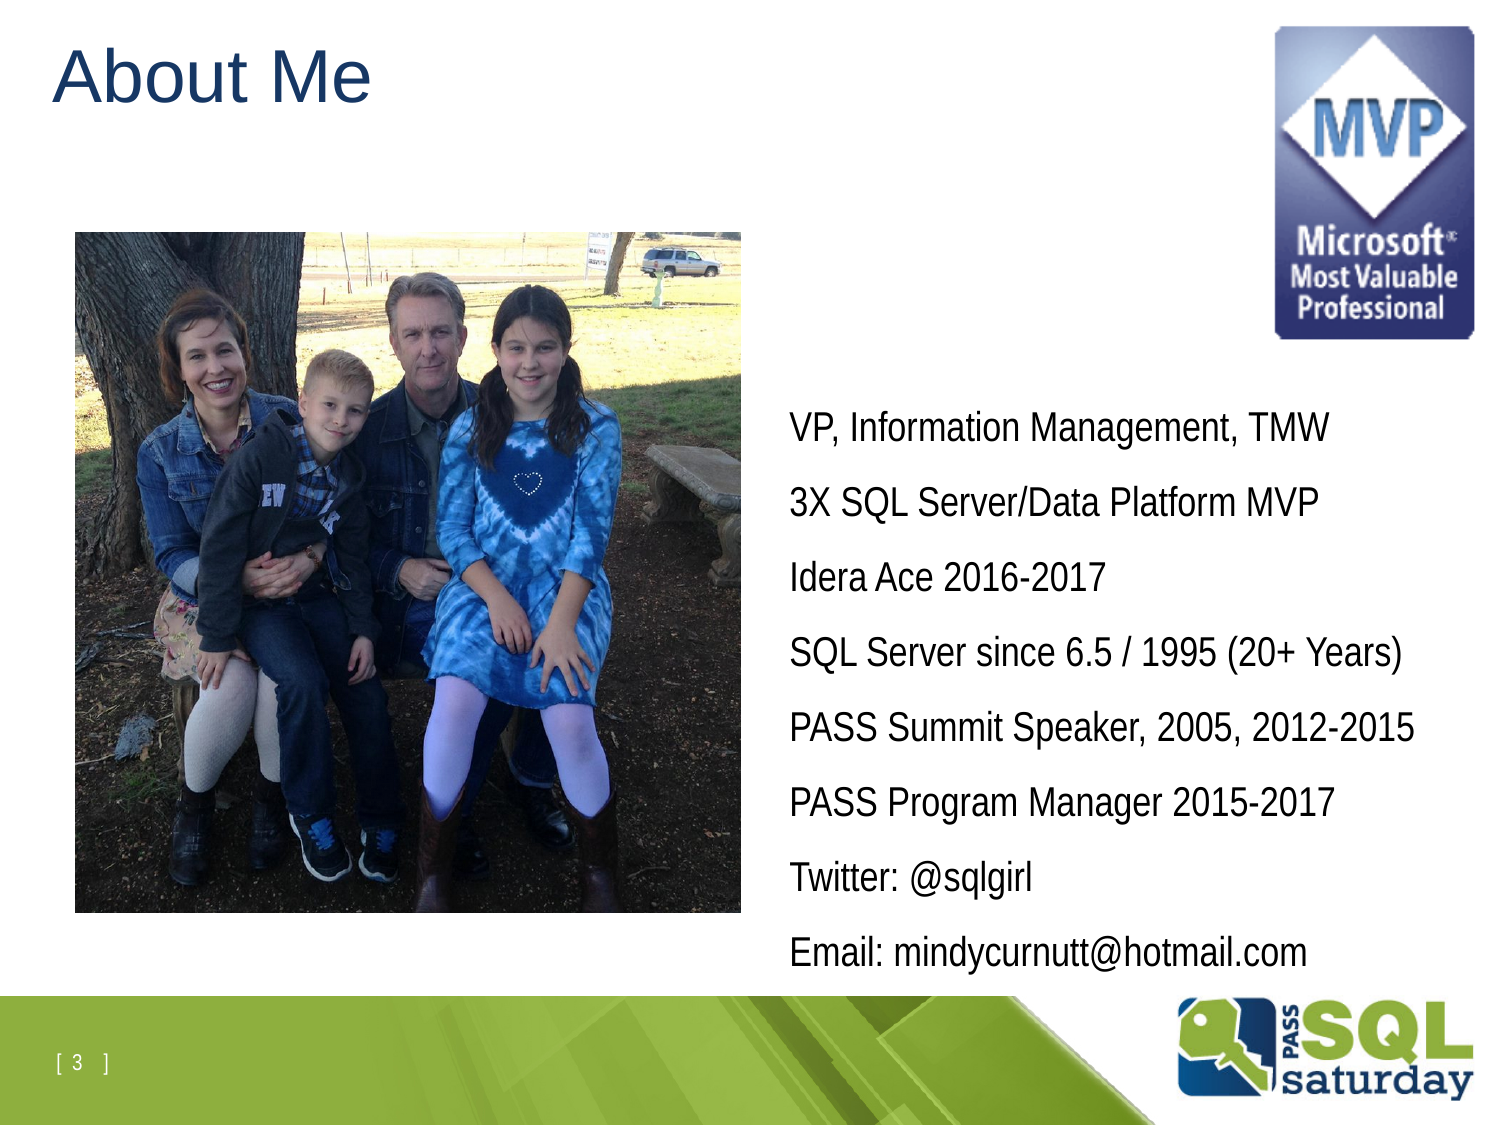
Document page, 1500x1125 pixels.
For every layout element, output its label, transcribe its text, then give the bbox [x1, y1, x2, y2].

picture [0, 969, 1483, 1125]
title About Me [37, 25, 1264, 127]
picture [1269, 14, 1484, 349]
slide_number [ 3 ] [37, 1031, 124, 1092]
text_box VP, Information Management, TMW 3X SQL Server/Data Platform MVP Idera Ace 2016-2017 SQL Server since 6.5 / 1995 (20+ Years) PASS Summit Speaker, 2005, 2012-2015 PASS Program Manager 2015-2017 Twitter: @sqlgirl Email: mindycurnutt@hotmail.com [774, 392, 1439, 983]
picture [74, 232, 742, 913]
